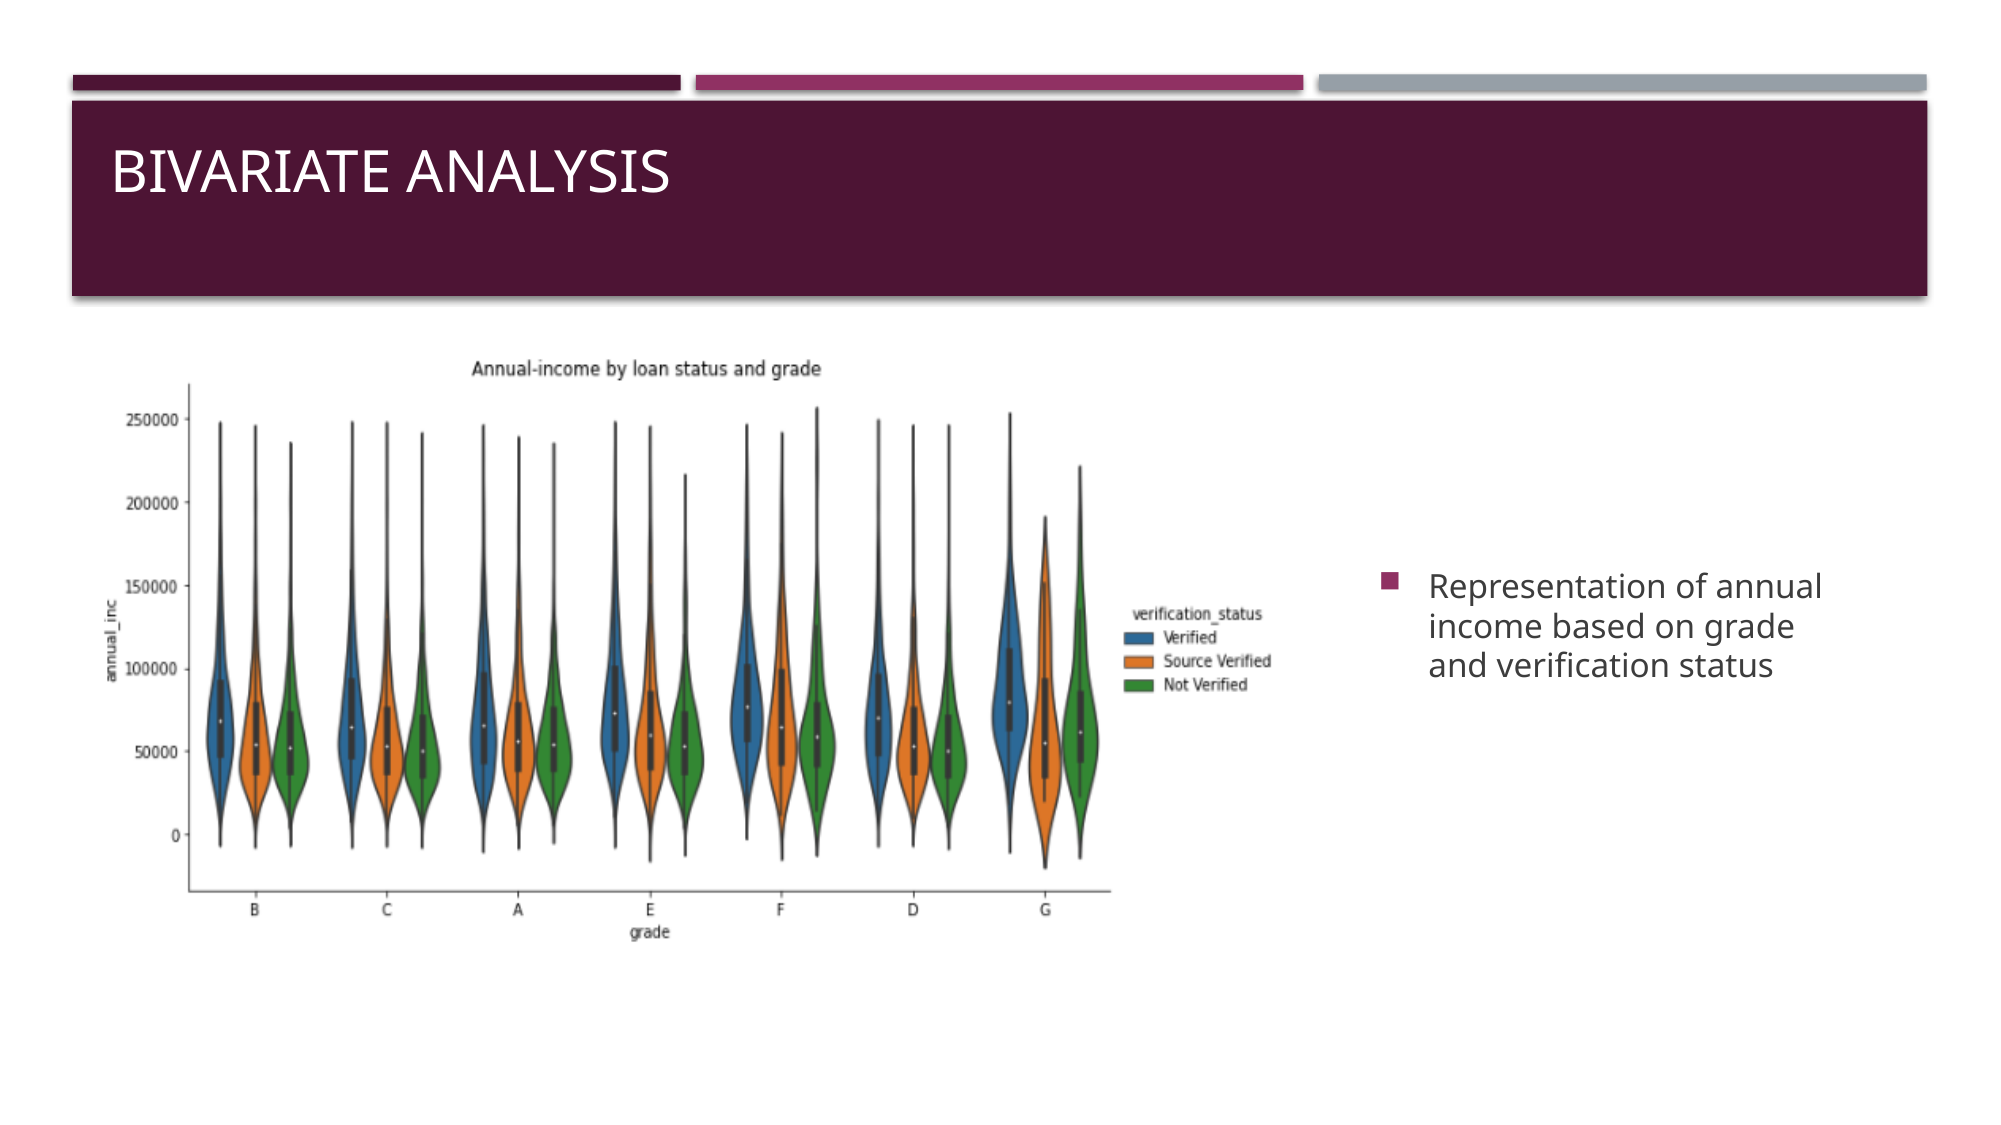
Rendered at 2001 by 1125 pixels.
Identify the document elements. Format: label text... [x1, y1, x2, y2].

text_box Representation of annual income based on grade and verification status [1363, 406, 1841, 844]
title BIvariate analysis [95, 115, 1905, 282]
picture [94, 343, 1344, 978]
